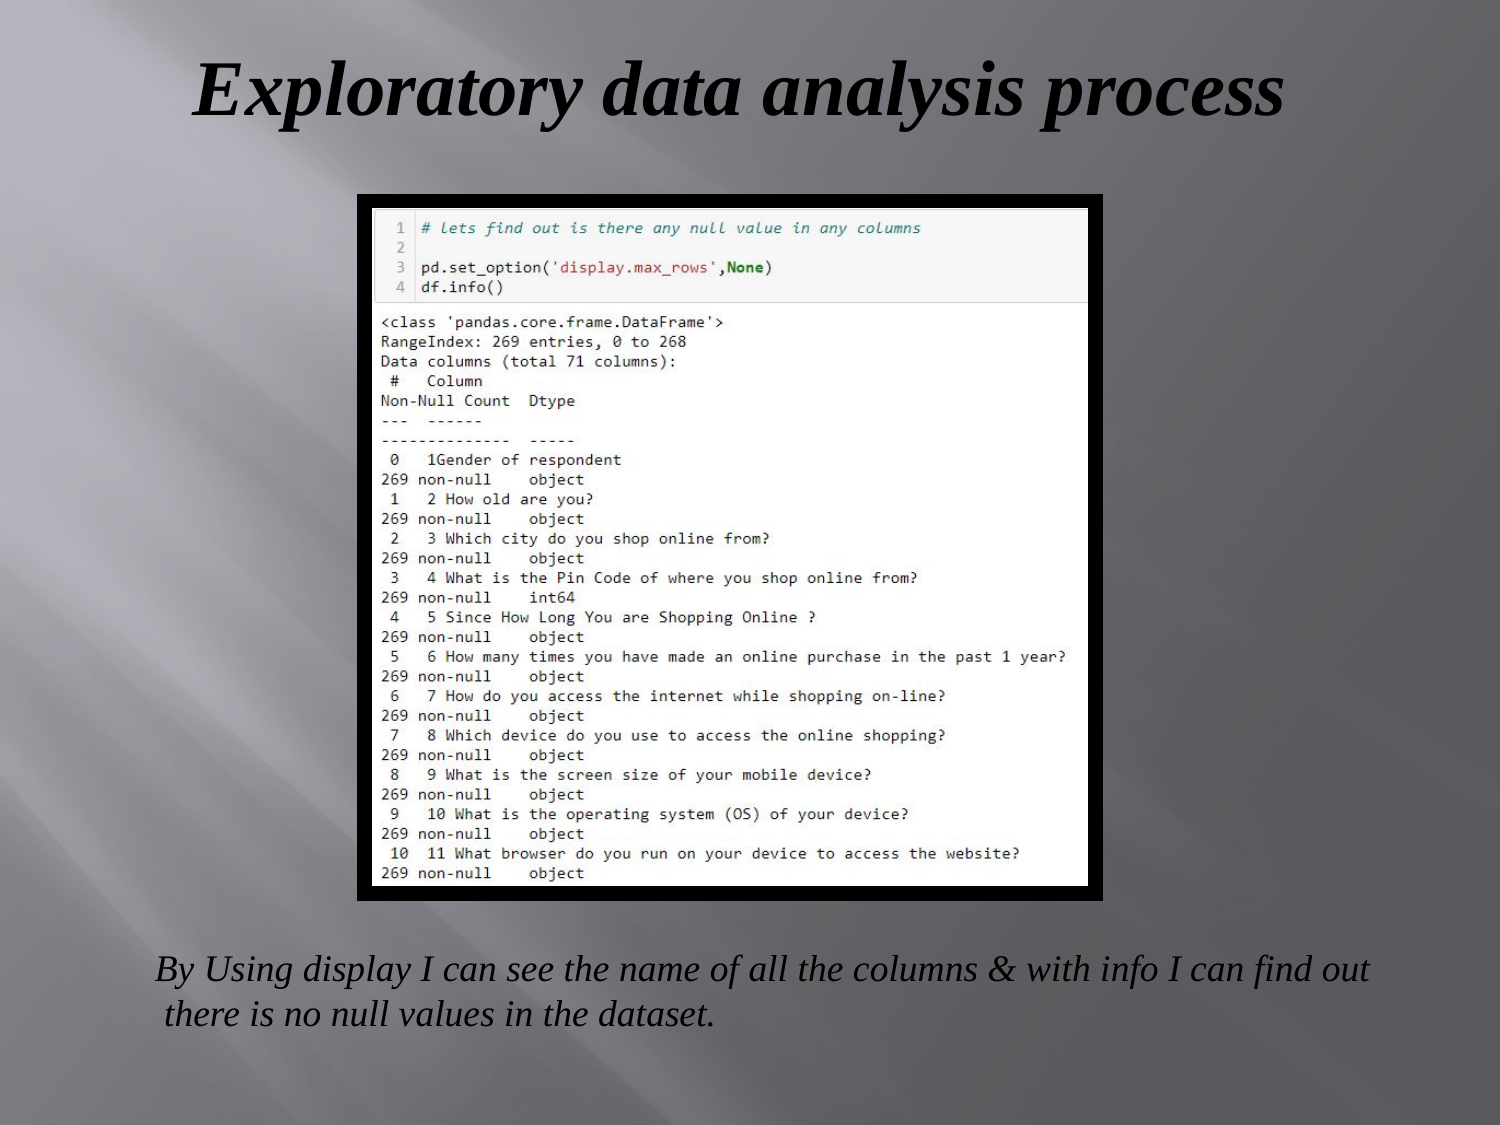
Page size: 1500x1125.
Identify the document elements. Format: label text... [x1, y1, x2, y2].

title Exploratory data analysis process [147, 19, 1353, 149]
text_box By Using display I can see the name of all the columns & with info I can find out there is no null values in the dataset. [139, 936, 1387, 1041]
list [371, 207, 1089, 887]
